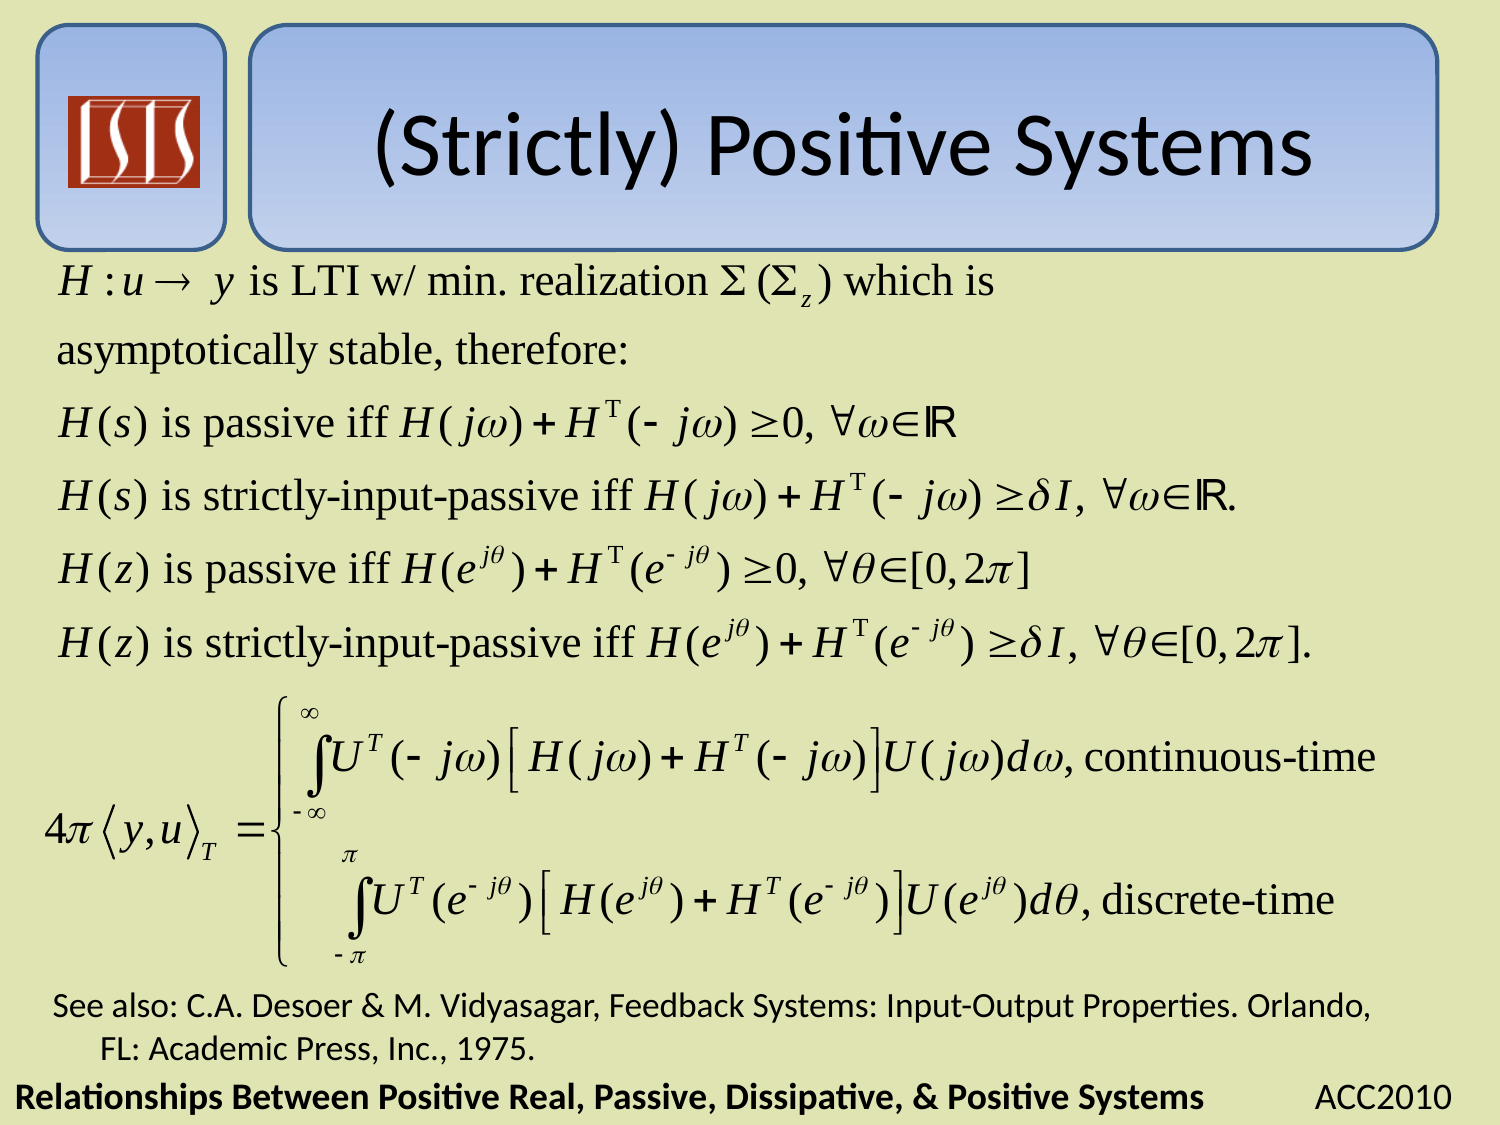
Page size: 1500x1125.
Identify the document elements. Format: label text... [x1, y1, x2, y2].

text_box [49, 249, 1319, 679]
title (Strictly) Positive Systems [262, 45, 1425, 233]
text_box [37, 687, 1384, 1034]
picture [68, 96, 200, 188]
list See also: C.A. Desoer & M. Vidyasagar, Feedback Systems: Input-Output Properties. Orlando, FL: Academic Press, Inc., 1975. [37, 975, 1413, 1075]
